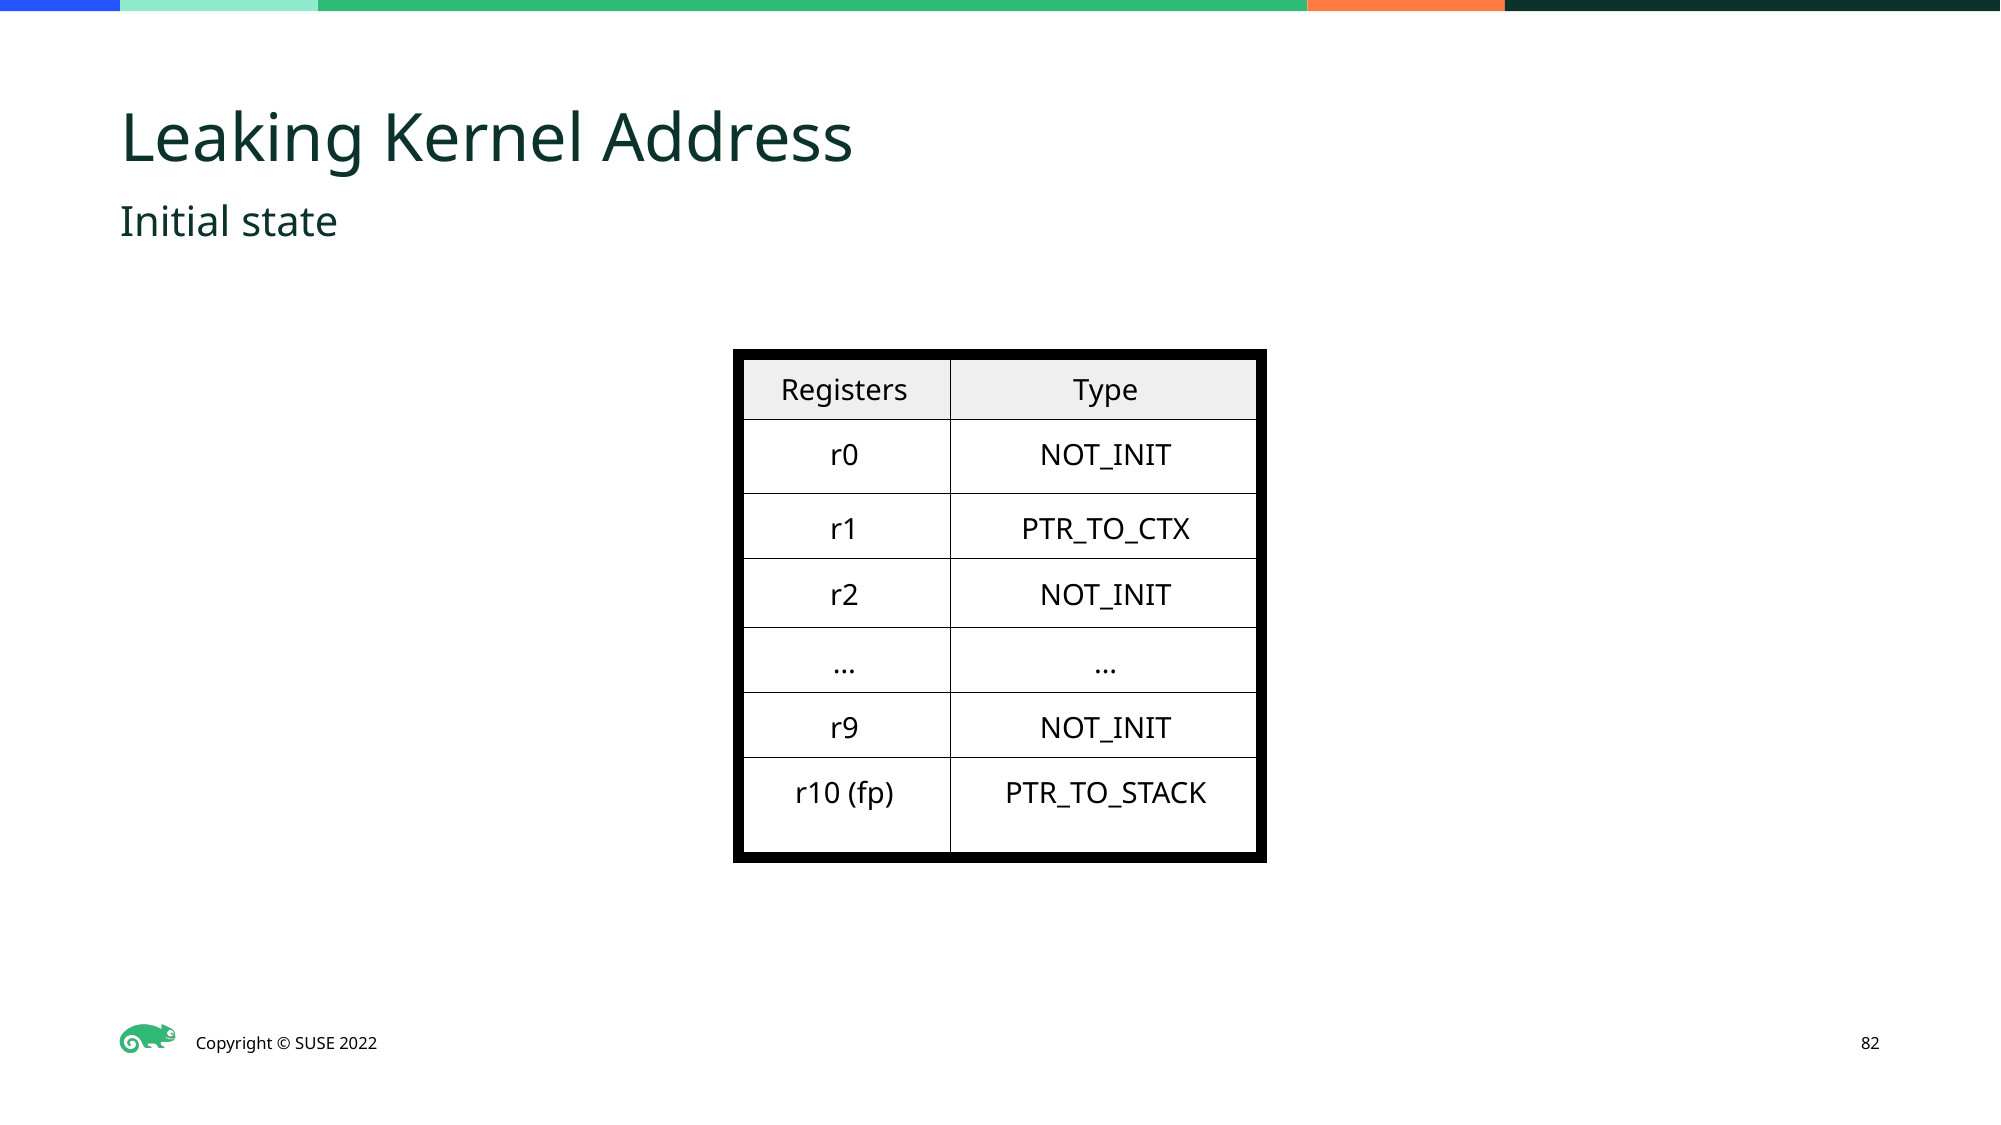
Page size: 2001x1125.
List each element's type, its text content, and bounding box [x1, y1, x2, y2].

table_cell NOT_INIT [951, 559, 1256, 627]
picture [109, 1014, 186, 1059]
table_cell r10 (fp) [744, 758, 950, 852]
title Leaking Kernel Address [120, 45, 1880, 234]
table_cell r2 [744, 559, 950, 627]
table_cell PTR_TO_CTX [951, 494, 1256, 558]
slide_number ‹#› [1832, 1032, 1880, 1125]
table_cell r0 [744, 420, 950, 493]
list Initial state [120, 234, 1880, 828]
table_cell … [744, 628, 950, 692]
table_header Type [951, 360, 1256, 419]
table_cell PTR_TO_STACK [951, 758, 1256, 852]
table_cell r1 [744, 494, 950, 558]
table_cell NOT_INIT [951, 420, 1256, 493]
table_header Registers [744, 360, 950, 419]
table_cell … [951, 628, 1256, 692]
table_cell NOT_INIT [951, 693, 1256, 757]
table_cell r9 [744, 693, 950, 757]
